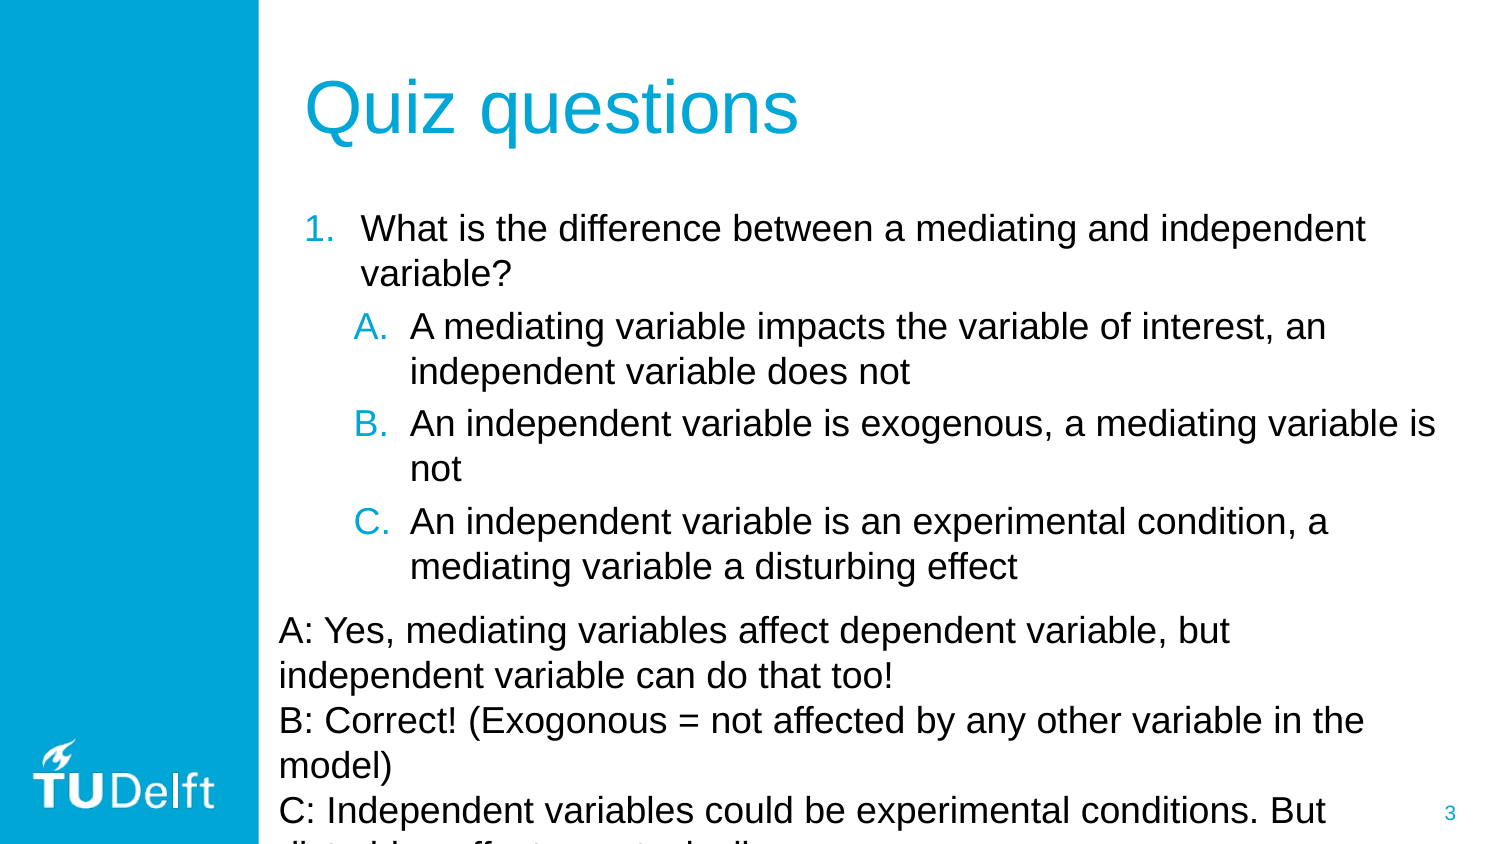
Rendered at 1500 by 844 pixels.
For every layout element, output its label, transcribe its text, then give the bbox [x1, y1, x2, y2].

text_box A: Yes, mediating variables affect dependent variable, but independent variable can do that too! B: Correct! (Exogonous = not affected by any other variable in the model) C: Independent variables could be experimental conditions. But disturbing effects are typically exogonous [263, 598, 1436, 844]
title Quiz questions [289, 33, 1455, 175]
list What is the difference between a mediating and independent variable? A mediating variable impacts the variable of interest, an independent variable does not An independent variable is exogenous, a mediating variable is not An independent variable is an experimental condition, a mediating variable a disturbing effect [289, 196, 1455, 769]
